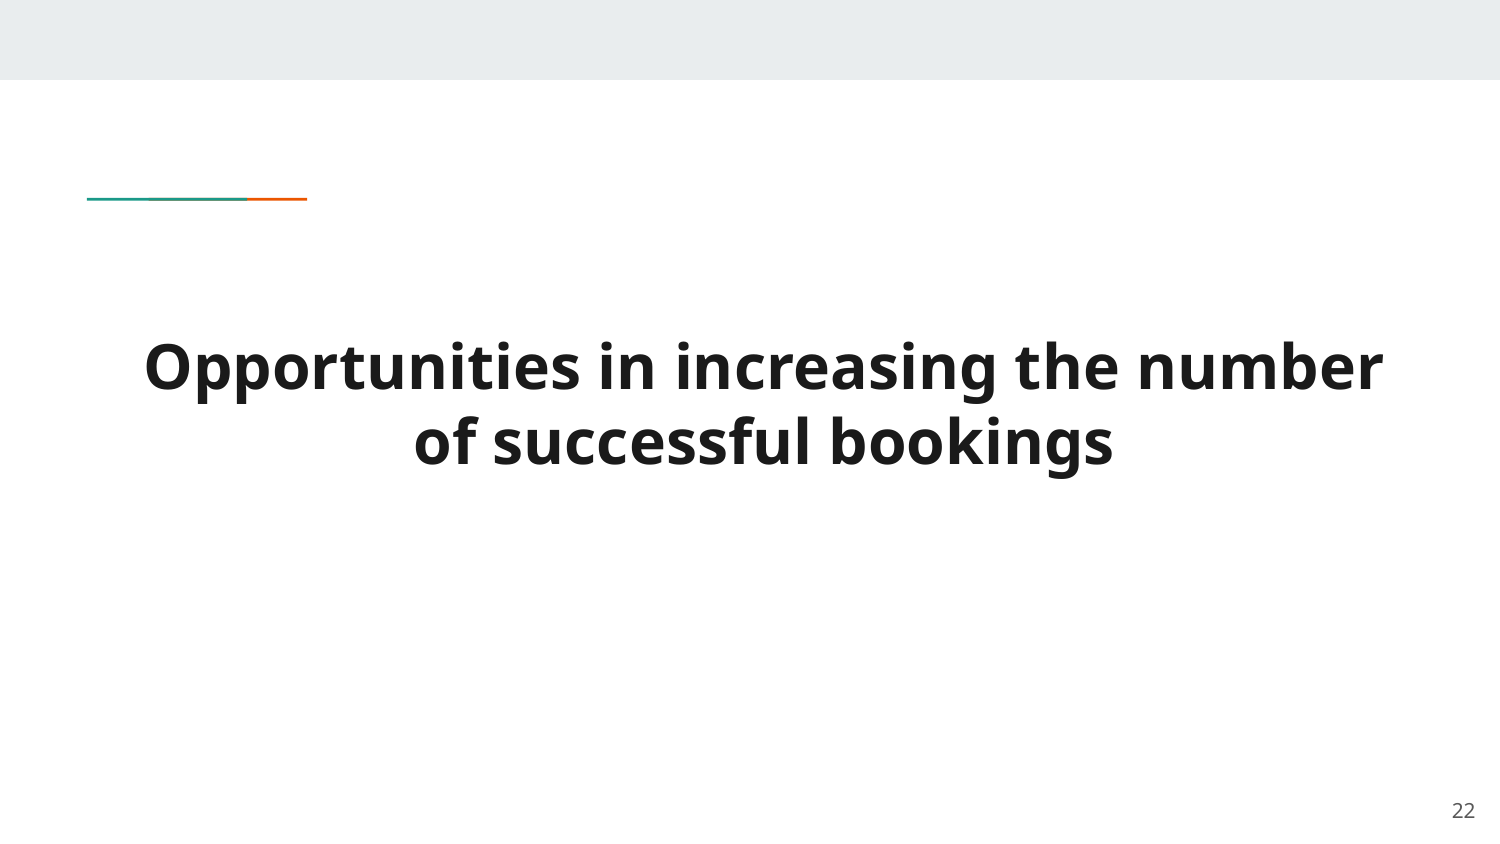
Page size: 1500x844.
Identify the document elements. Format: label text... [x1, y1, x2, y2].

slide_number ‹#› [1400, 779, 1491, 844]
title Opportunities in increasing the number of successful bookings [108, 312, 1421, 401]
